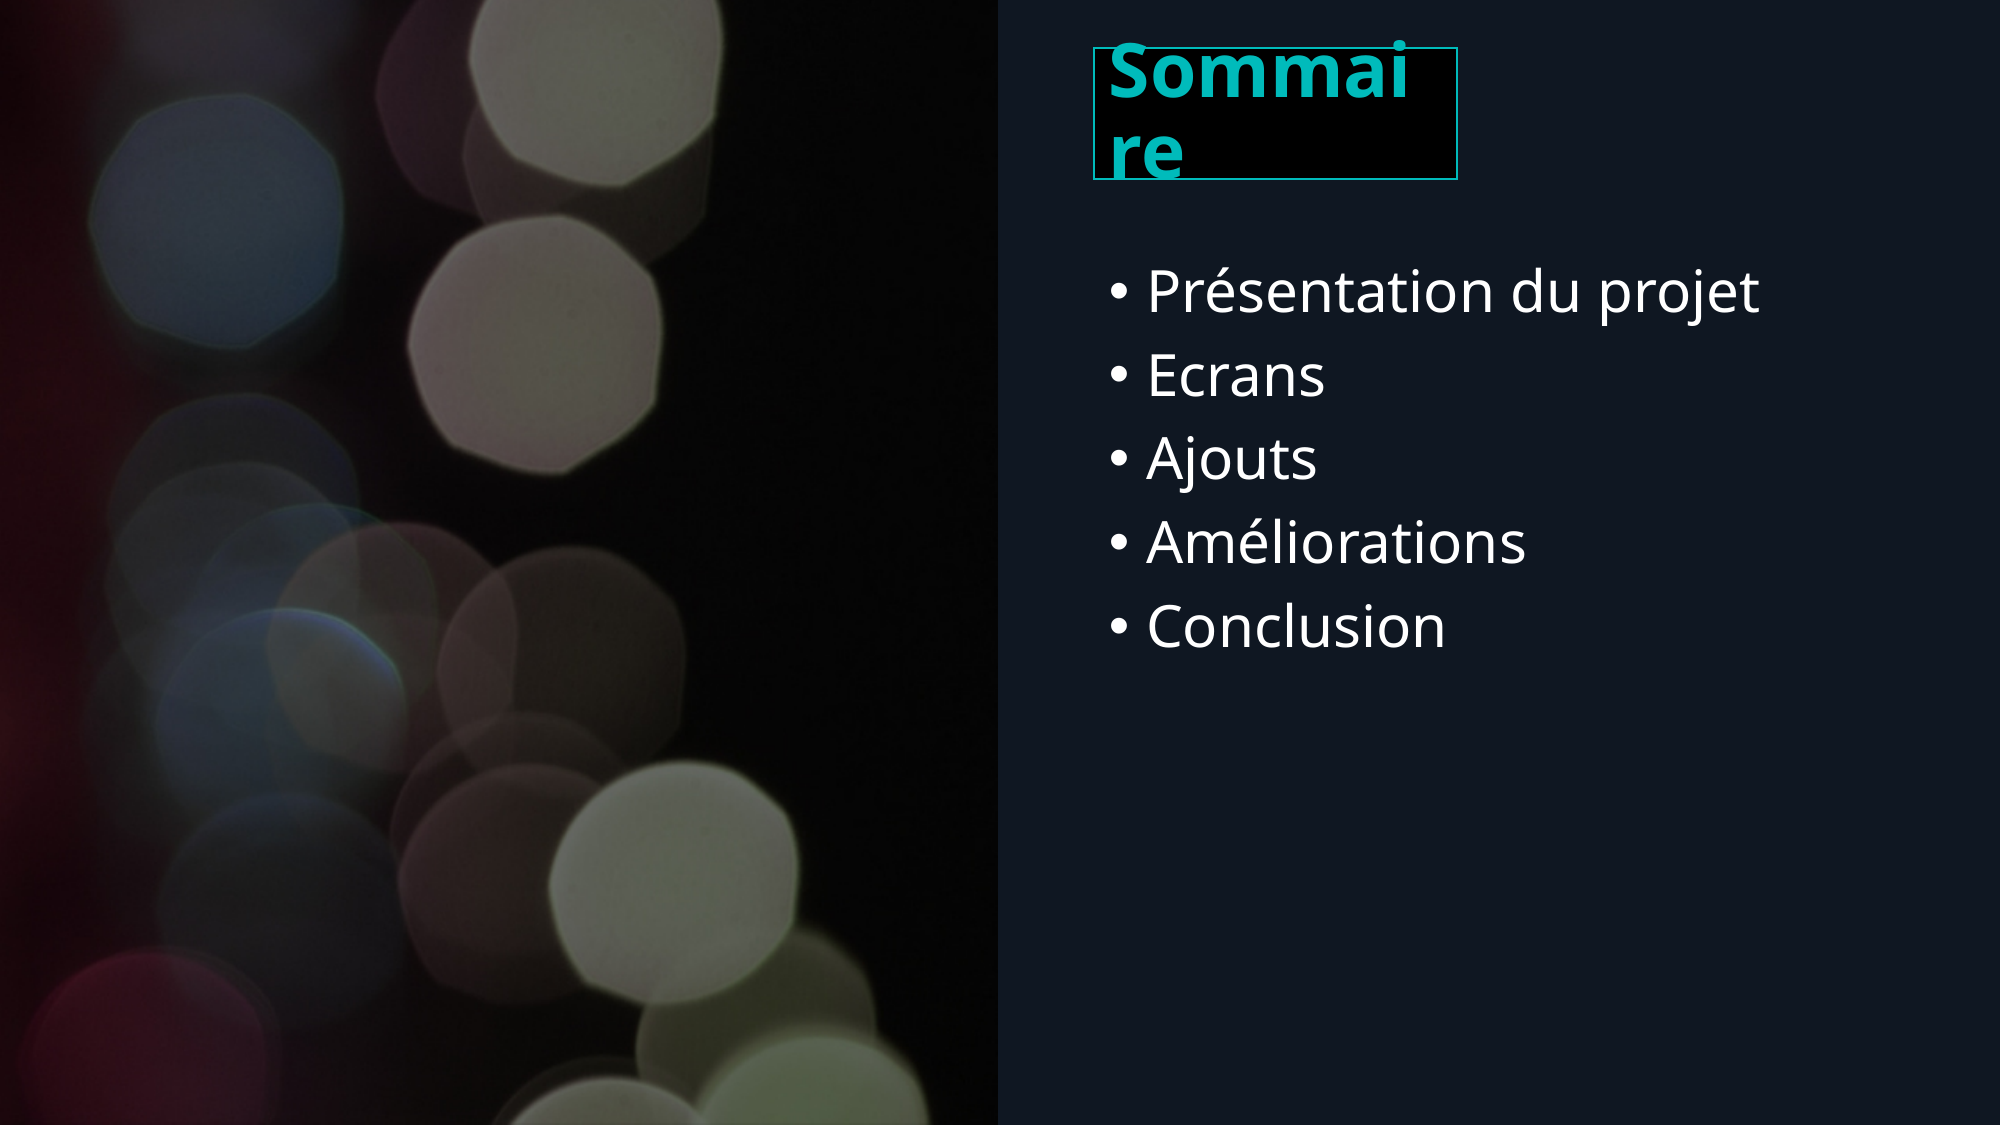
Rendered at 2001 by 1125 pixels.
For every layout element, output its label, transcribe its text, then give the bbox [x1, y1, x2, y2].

picture [0, 0, 998, 1125]
title Sommaire [1093, 47, 1458, 180]
list Présentation du projet Ecrans Ajouts Améliorations Conclusion [1093, 254, 1957, 965]
